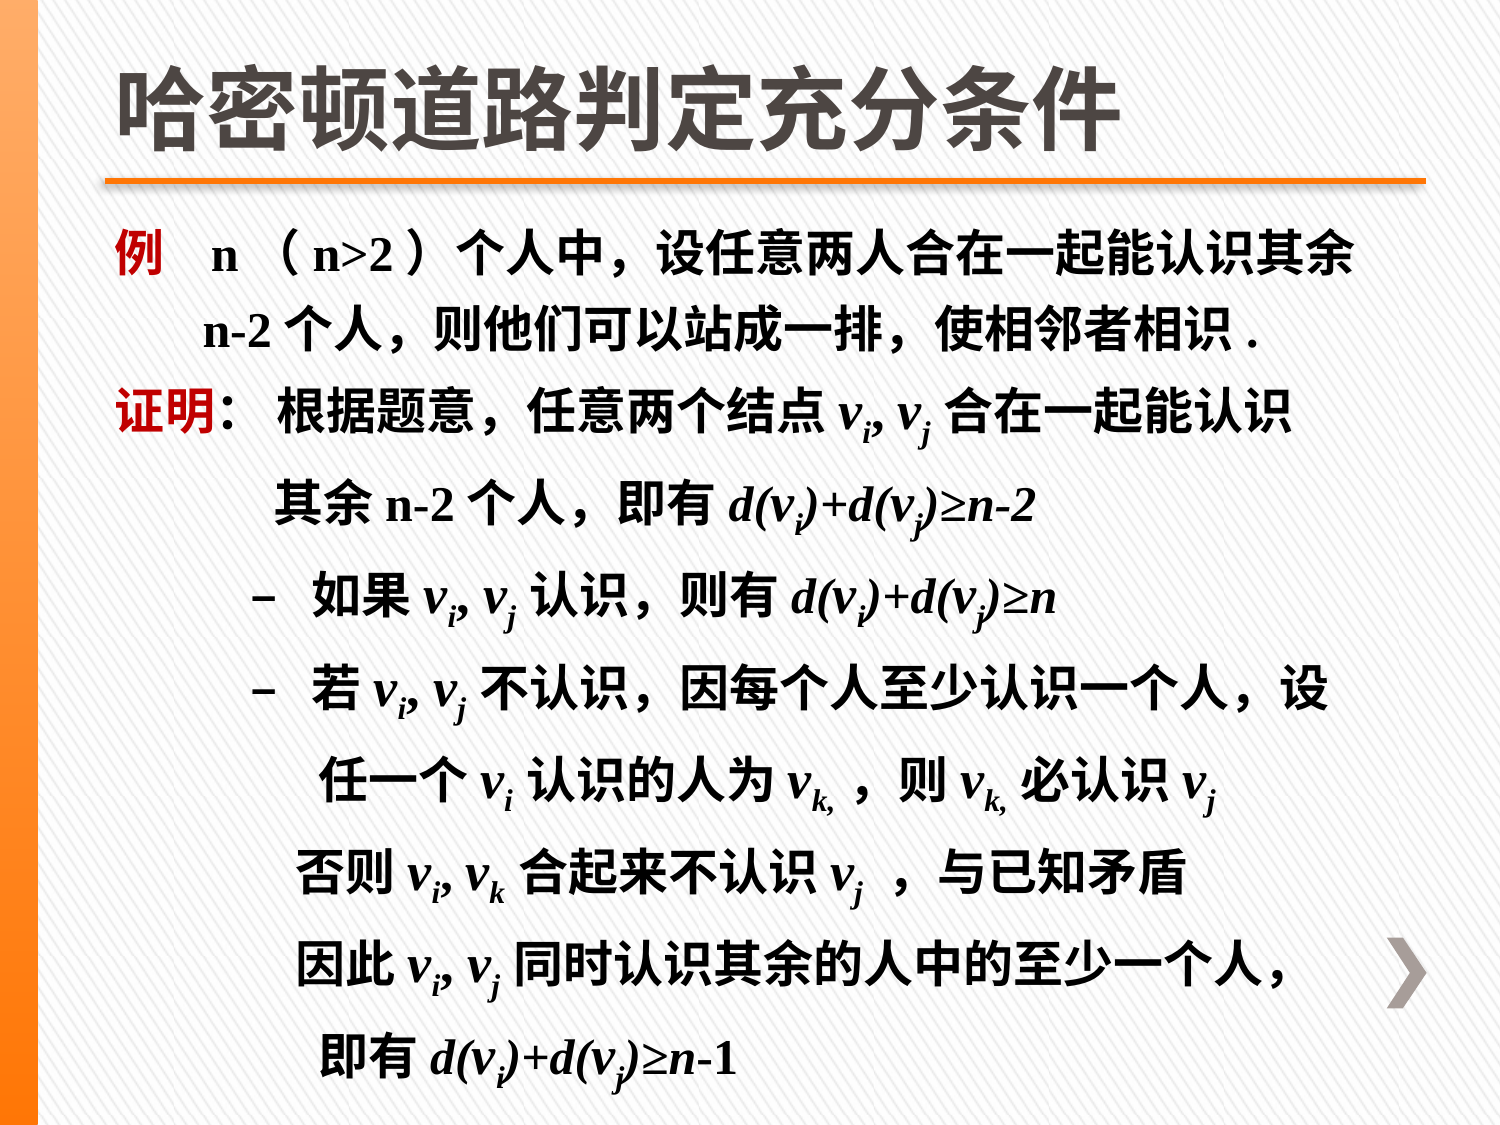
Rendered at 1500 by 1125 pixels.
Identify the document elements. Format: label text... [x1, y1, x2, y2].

title 哈密顿道路判定充分条件 [99, 0, 1422, 170]
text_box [0, 281, 37, 285]
text_box 例 n（n>2）个人中，设任意两人合在一起能认识其余 n-2个人，则他们可以站成一排，使相邻者相识. 证明： 根据题意，任意两个结点vi, vj合在一起能认识 其余n-2个人，即有d(vi)+d(vj)≥n-2 – 如果vi, vj认识，则有d(vi)+d(vj)≥n – 若vi, vj不认识，因每个人至少认识一个人，设 任一个vi认识的人为vk,，则vk,必认识vj 否则vi, vk合起来不认识vj ，与已知矛盾 因此vi, vj同时认识其余的人中的至少一个人， 即有d(vi)+d(vj)≥n-1 [100, 208, 1388, 988]
